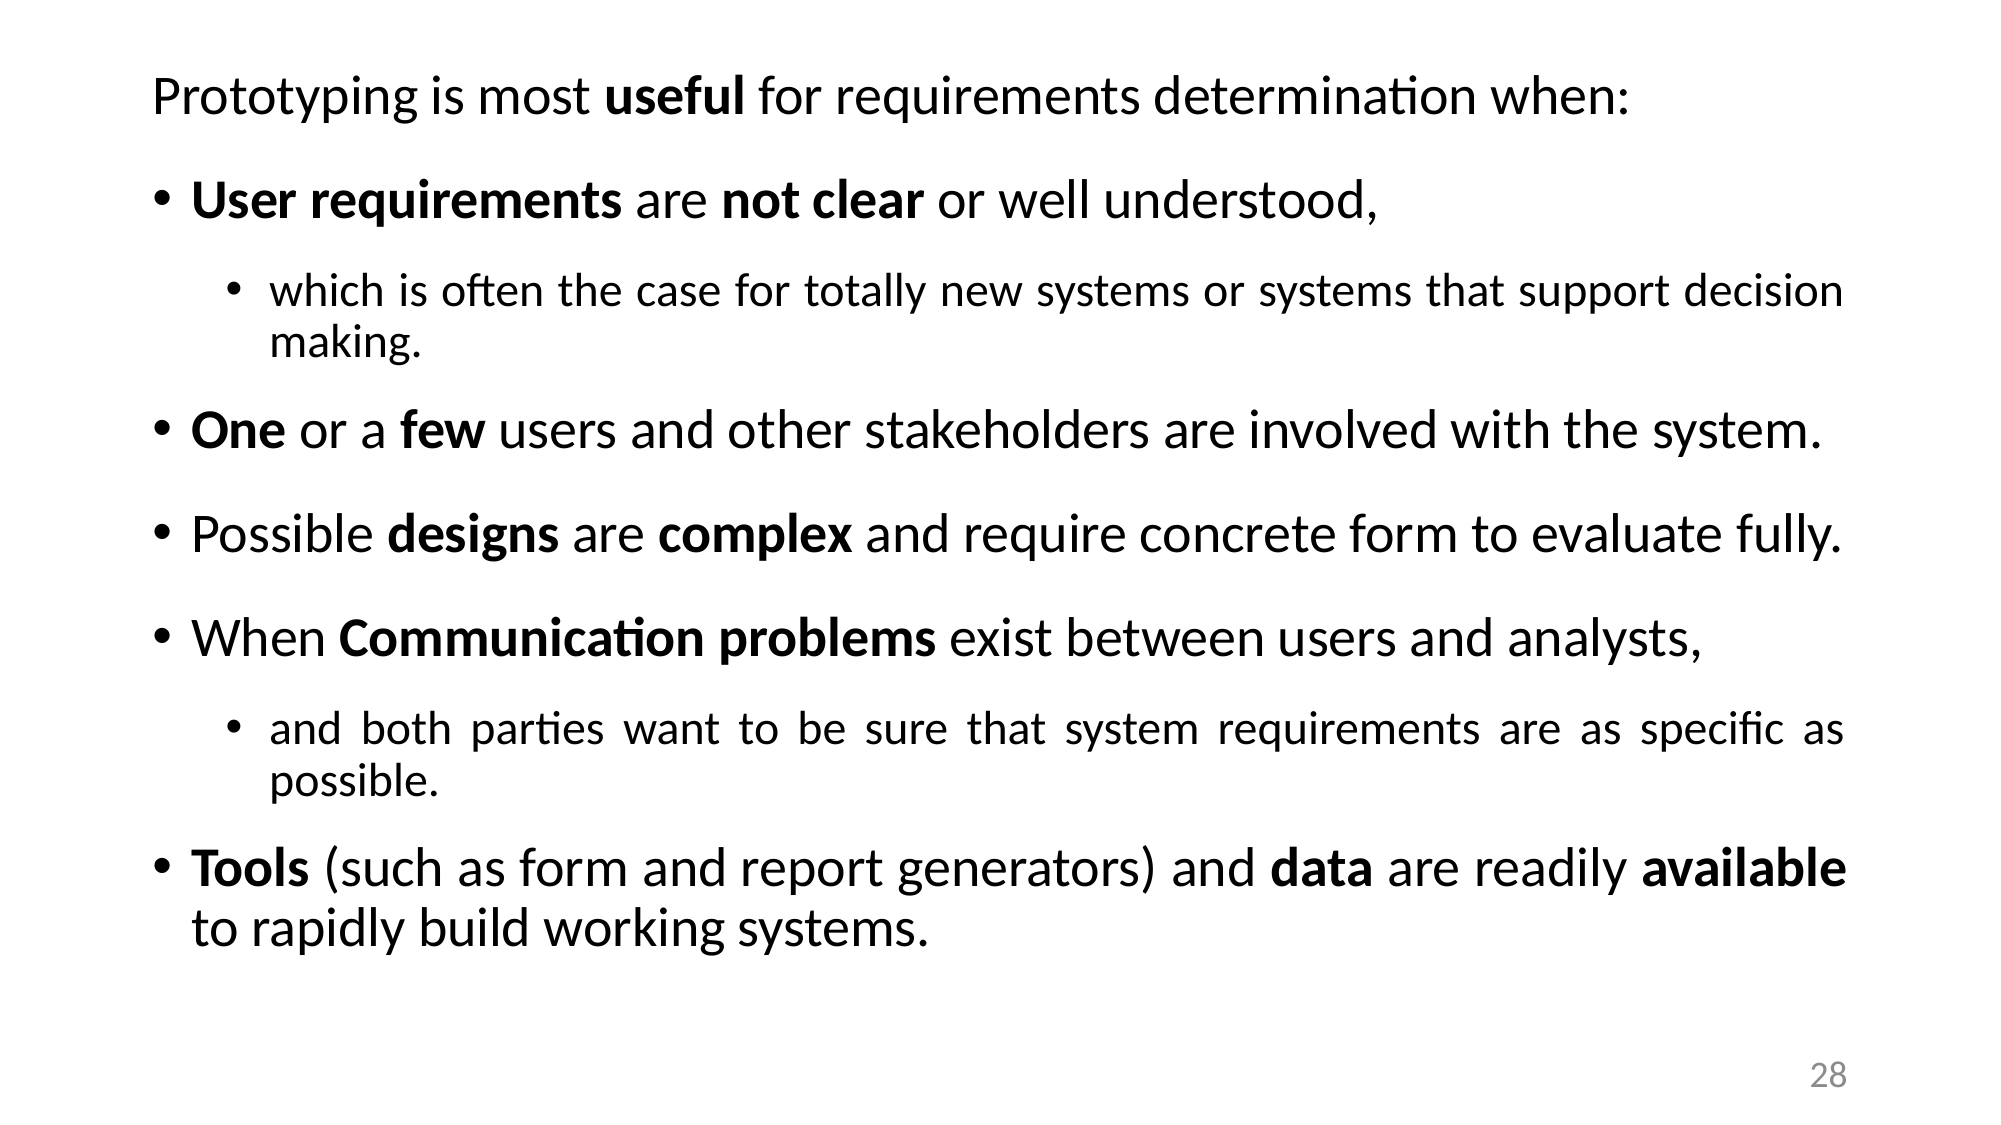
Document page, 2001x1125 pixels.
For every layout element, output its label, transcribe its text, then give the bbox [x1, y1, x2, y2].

list Prototyping is most useful for requirements determination when: User requirements are not clear or well understood, which is often the case for totally new systems or systems that support decision making. One or a few users and other stakeholders are involved with the system. Possible designs are complex and require concrete form to evaluate fully. When Communication problems exist between users and analysts, and both parties want to be sure that system requirements are as specific as possible. Tools (such as form and report generators) and data are readily available to rapidly build working systems. [137, 58, 1863, 1022]
slide_number 28 [1412, 1042, 1863, 1103]
